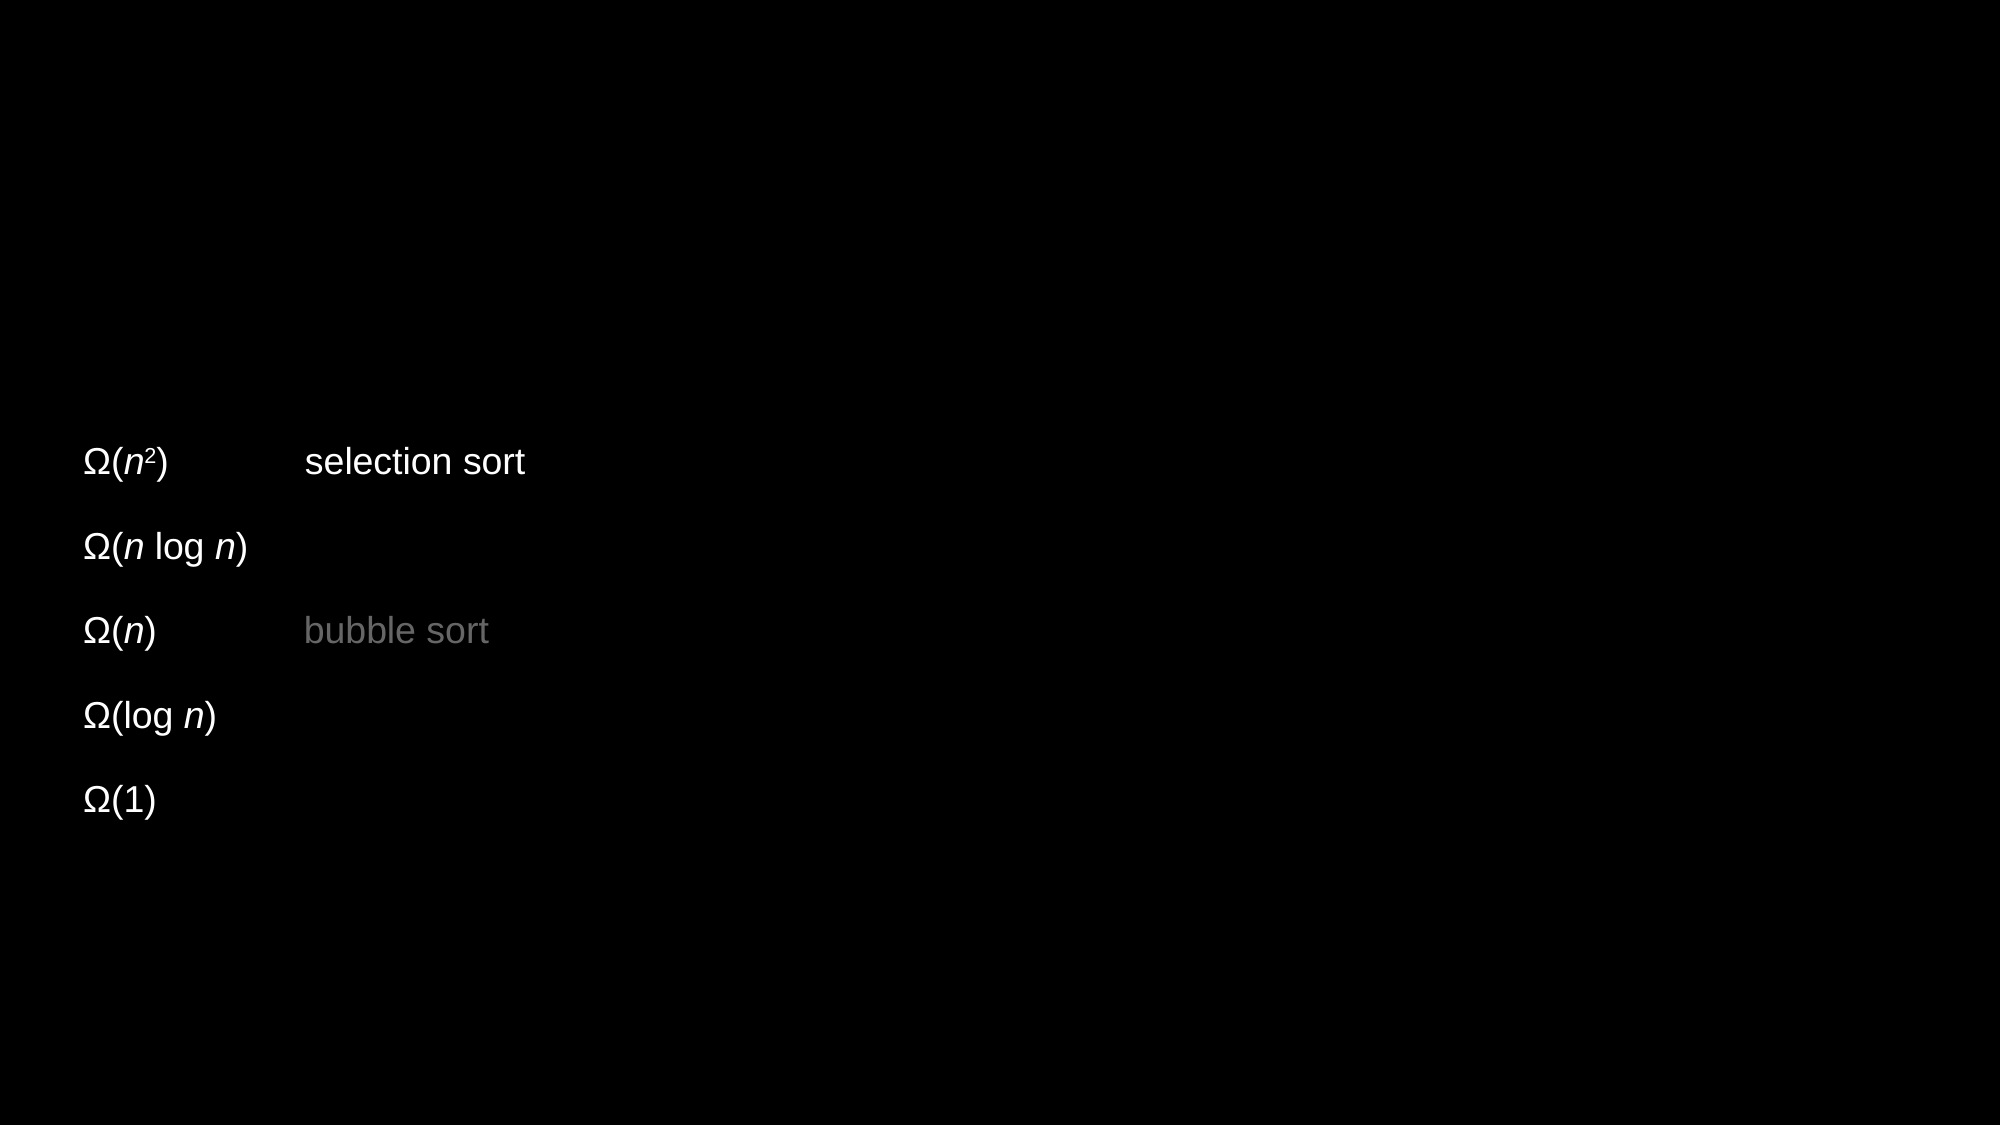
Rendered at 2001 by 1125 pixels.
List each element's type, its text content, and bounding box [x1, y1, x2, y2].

list Ω(n2) selection sort Ω(n log n) Ω(n) bubble sort Ω(log n) Ω(1) [68, 252, 1932, 1000]
